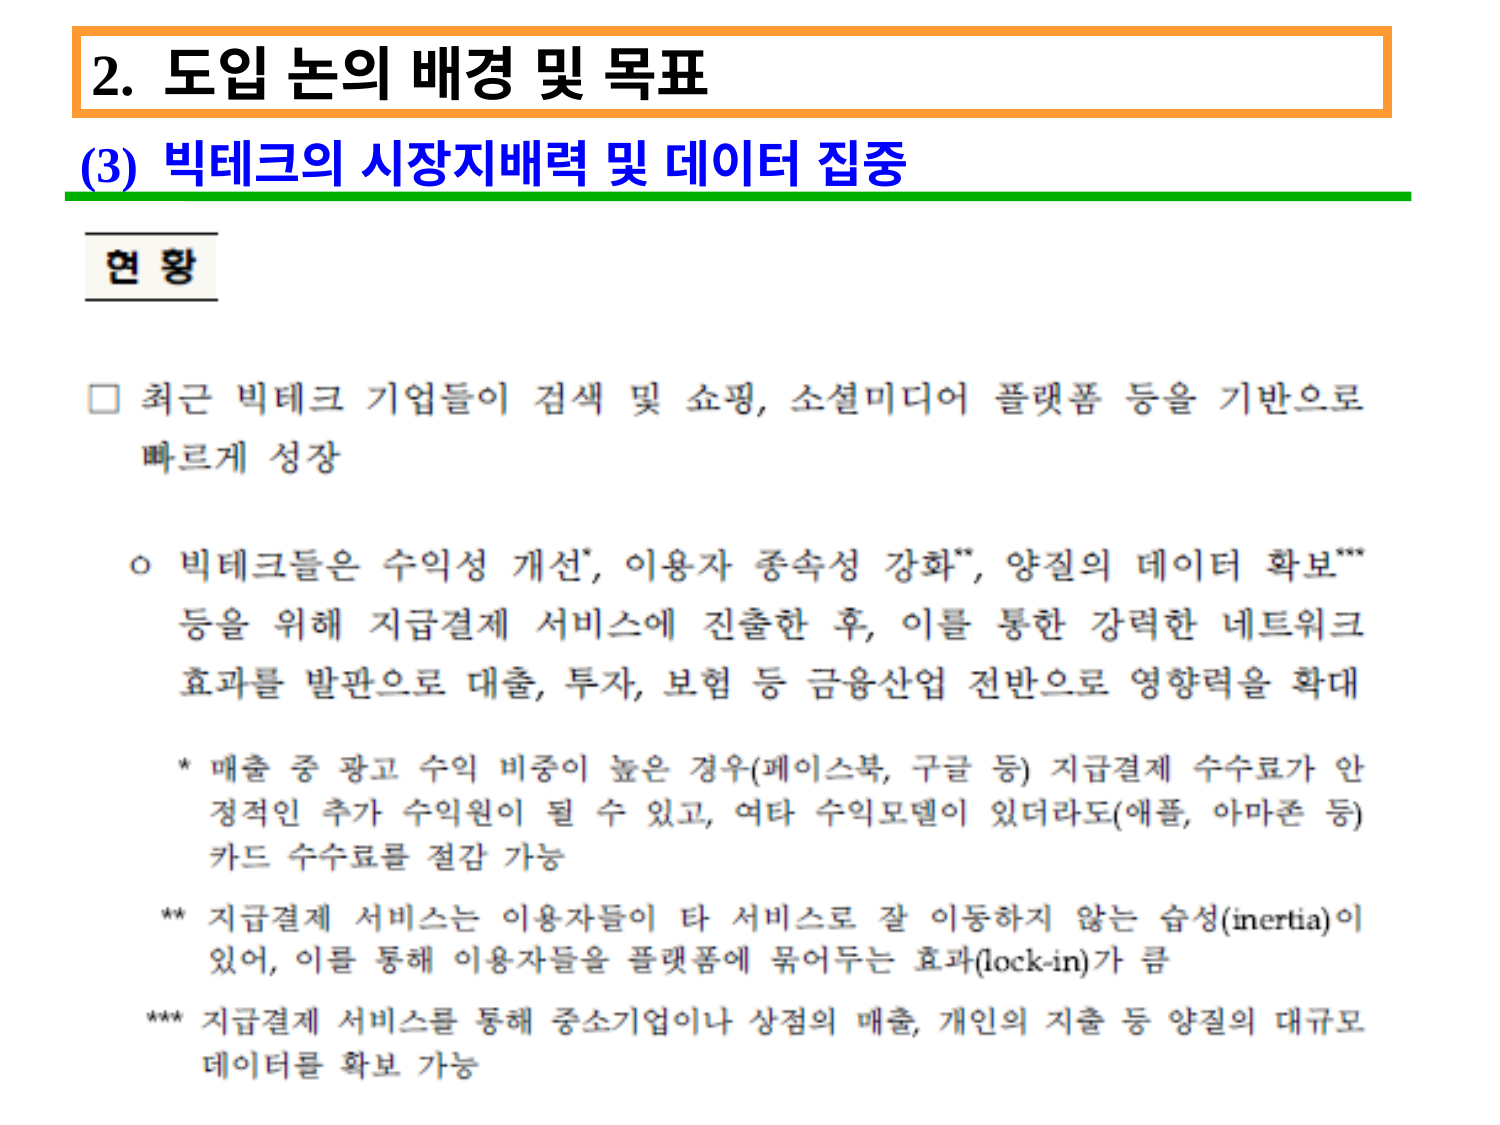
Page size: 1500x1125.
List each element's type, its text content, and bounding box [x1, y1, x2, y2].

picture [76, 221, 1389, 1090]
text_box 2. 도입 논의 배경 및 목표 [76, 30, 1388, 114]
text_box (3) 빅테크의 시장지배력 및 데이터 집중 [64, 125, 1412, 196]
